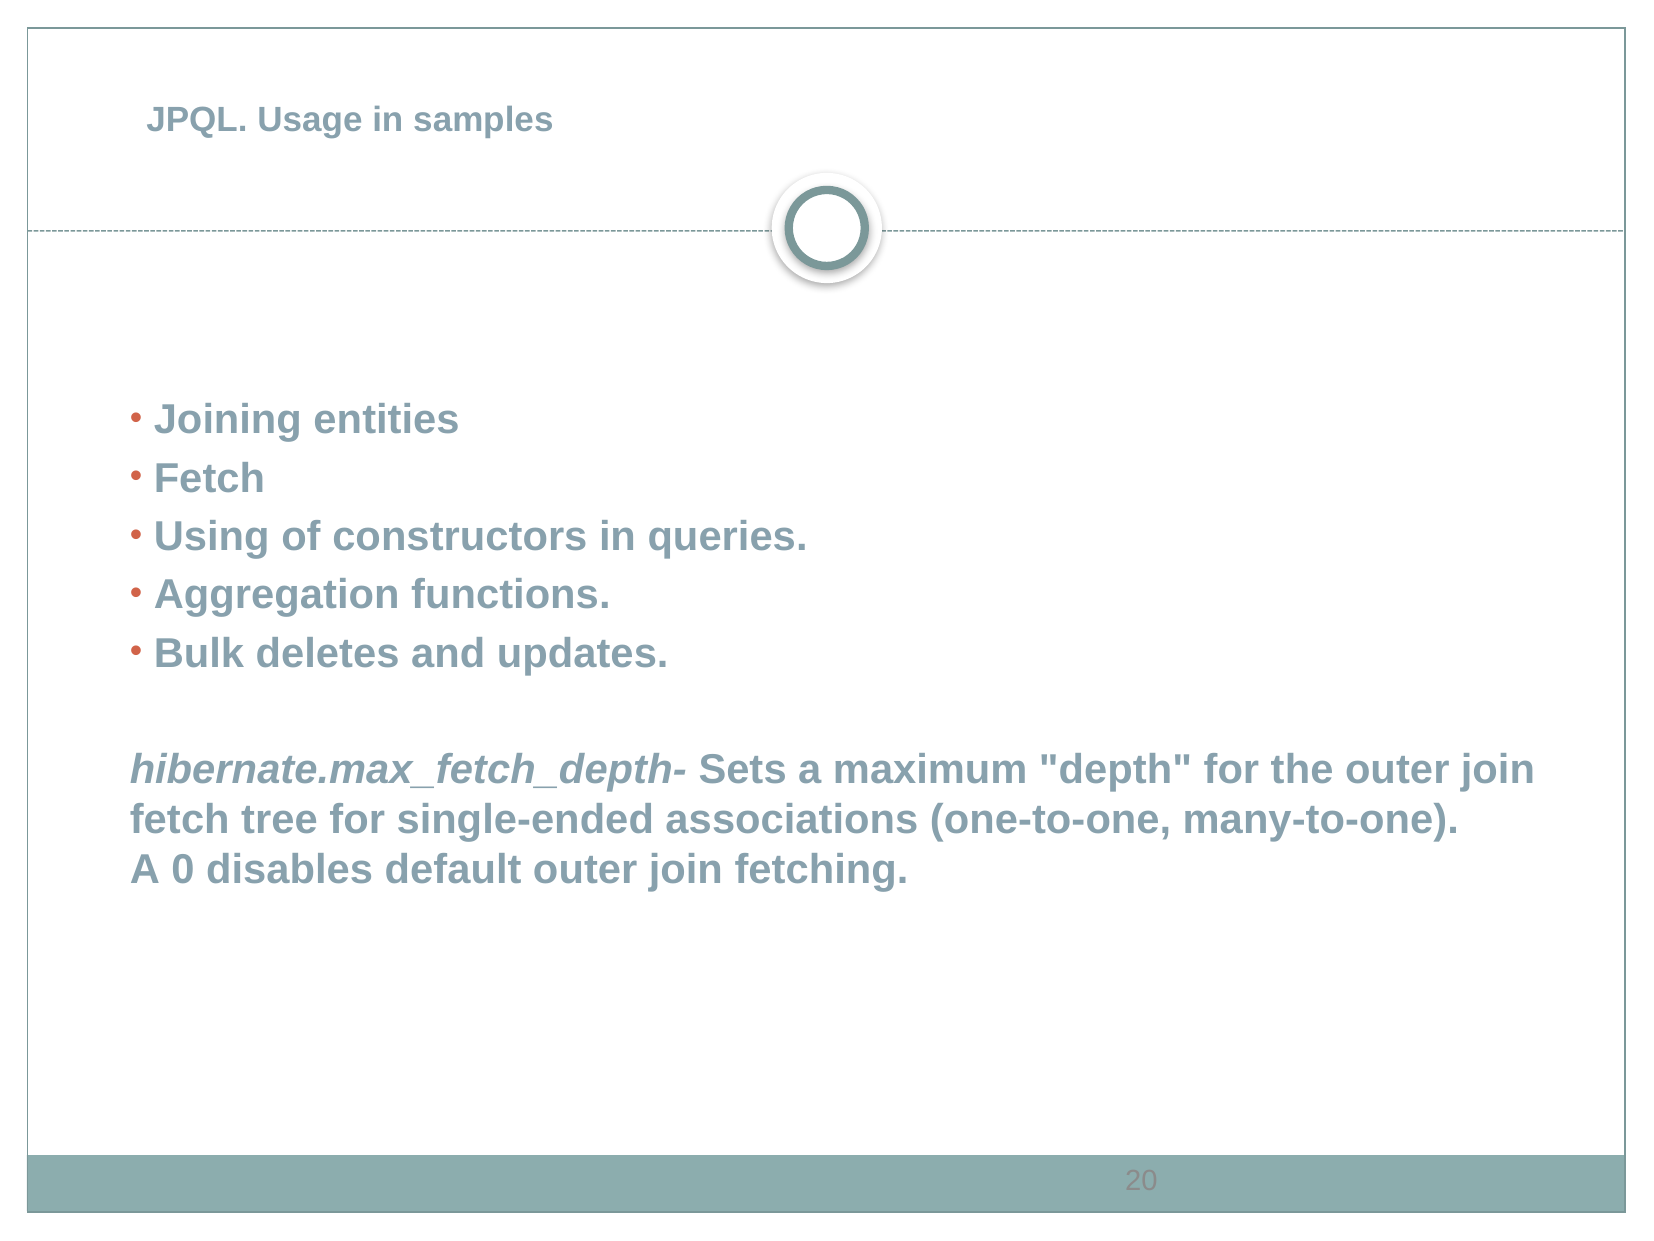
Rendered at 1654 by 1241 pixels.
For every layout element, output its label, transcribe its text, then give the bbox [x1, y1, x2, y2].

title JPQL. Usage in samples [129, 88, 1589, 148]
slide_number 20 [1090, 1147, 1173, 1214]
list Joining entities Fetch Using of constructors in queries. Aggregation functions. Bulk deletes and updates. hibernate.max_fetch_depth- Sets a maximum "depth" for the outer join fetch tree for single-ended associations (one-to-one, many-to-one). A 0 disables default outer join fetching. [113, 383, 1572, 1062]
